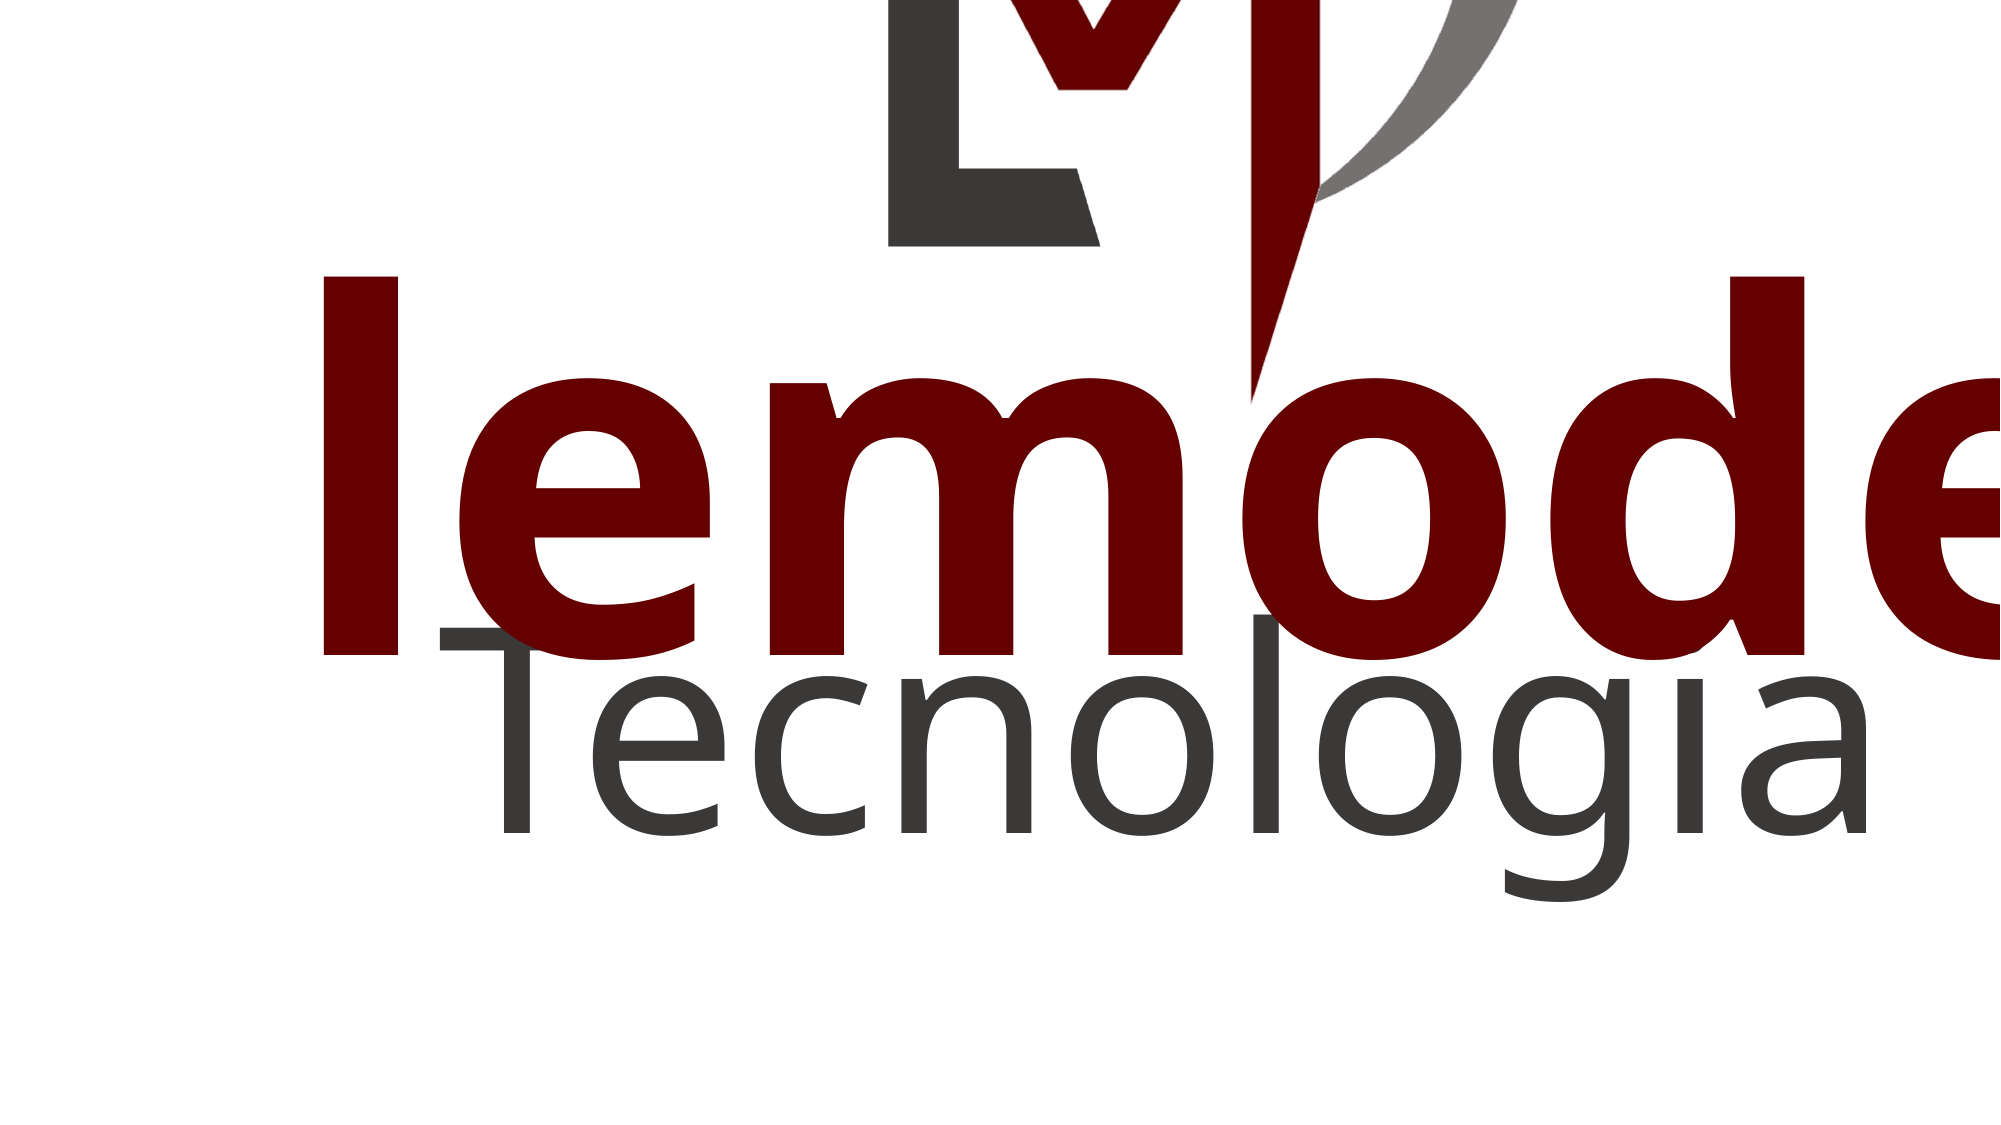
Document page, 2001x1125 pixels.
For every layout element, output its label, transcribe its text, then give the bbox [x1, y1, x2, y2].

text_box Tecnologia [0, 691, 2000, 850]
picture [576, 0, 1705, 436]
text_box lemode [0, 298, 2000, 691]
